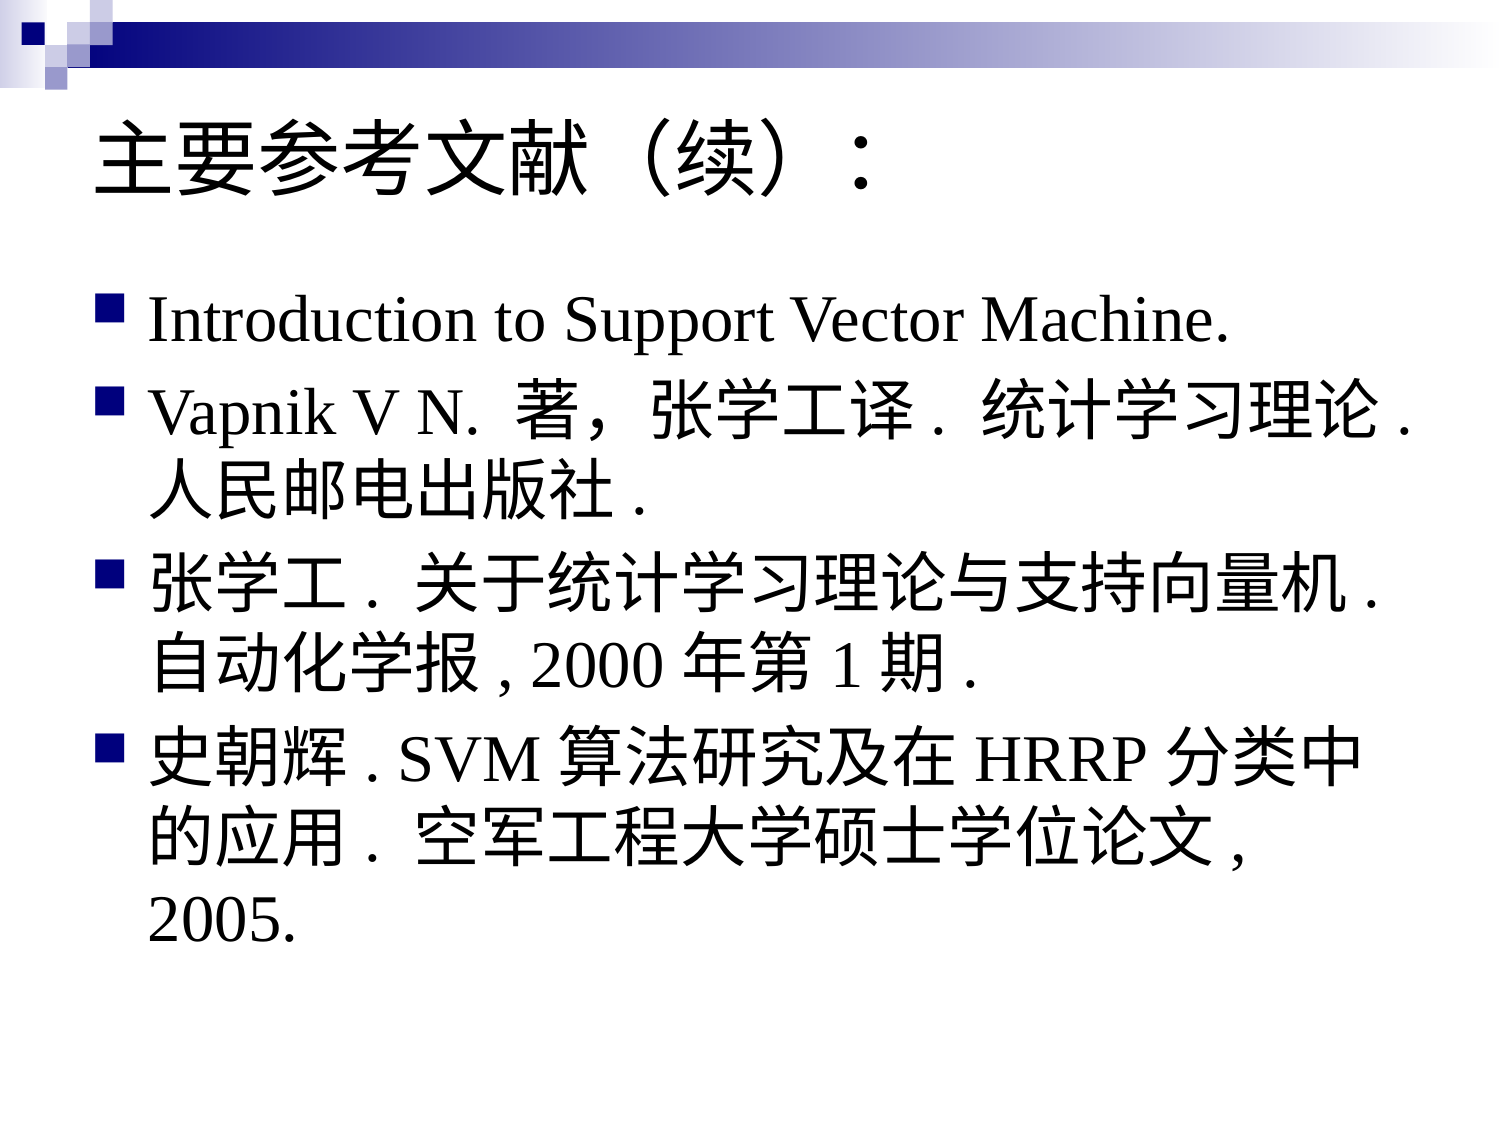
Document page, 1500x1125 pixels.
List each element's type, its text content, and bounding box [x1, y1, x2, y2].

text_box Introduction to Support Vector Machine. Vapnik V N. 著，张学工译. 统计学习理论.人民邮电出版社. 张学工. 关于统计学习理论与支持向量机. 自动化学报, 2000年第1期. 史朝辉. SVM算法研究及在HRRP分类中的应用. 空军工程大学硕士学位论文, 2005. [76, 267, 1400, 1028]
text_box 主要参考文献（续）： [76, 78, 1427, 235]
